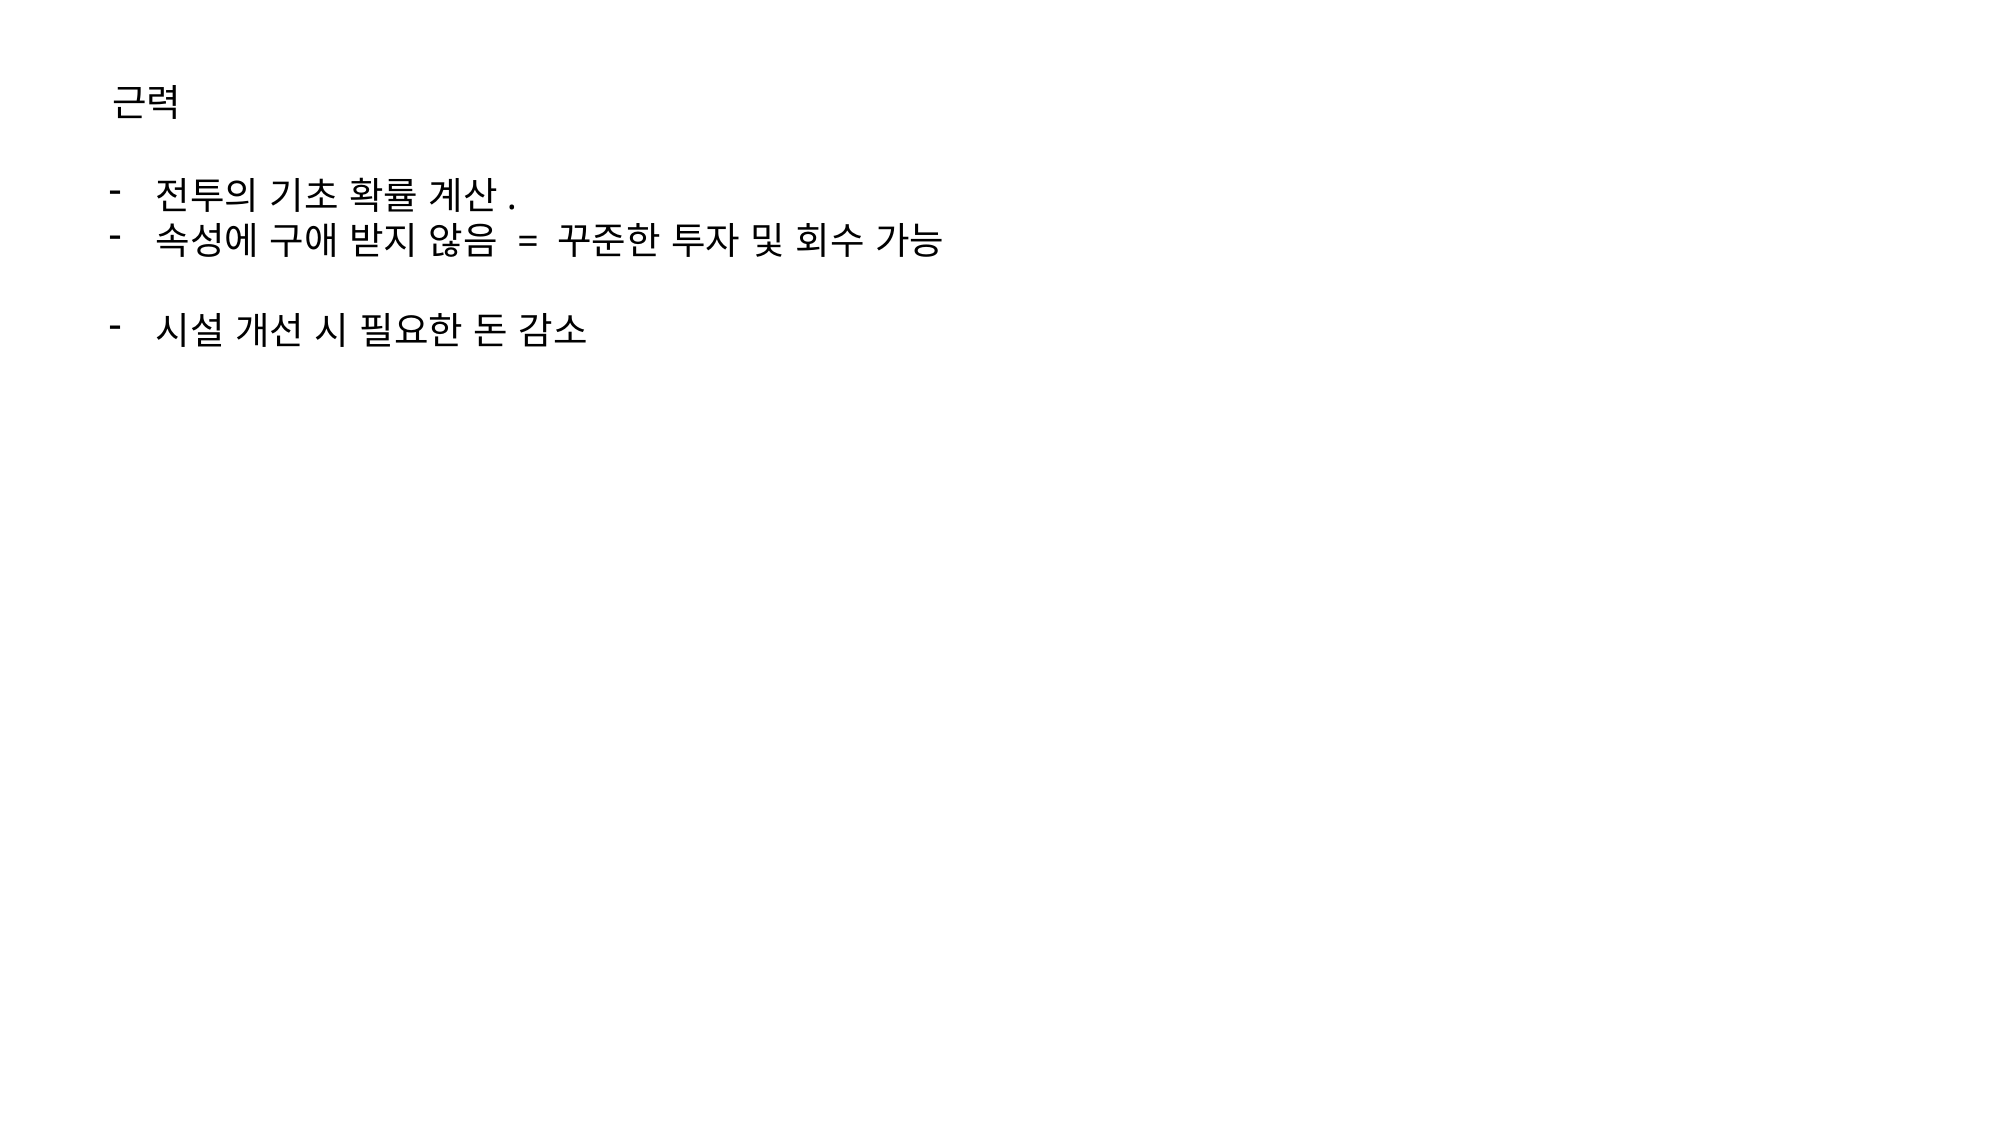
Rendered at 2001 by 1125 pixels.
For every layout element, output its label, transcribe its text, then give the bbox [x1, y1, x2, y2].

text_box 근력 [97, 72, 197, 132]
text_box 전투의 기초 확률 계산. 속성에 구애 받지 않음 = 꾸준한 투자 및 회수 가능 시설 개선 시 필요한 돈 감소 [94, 164, 1152, 450]
